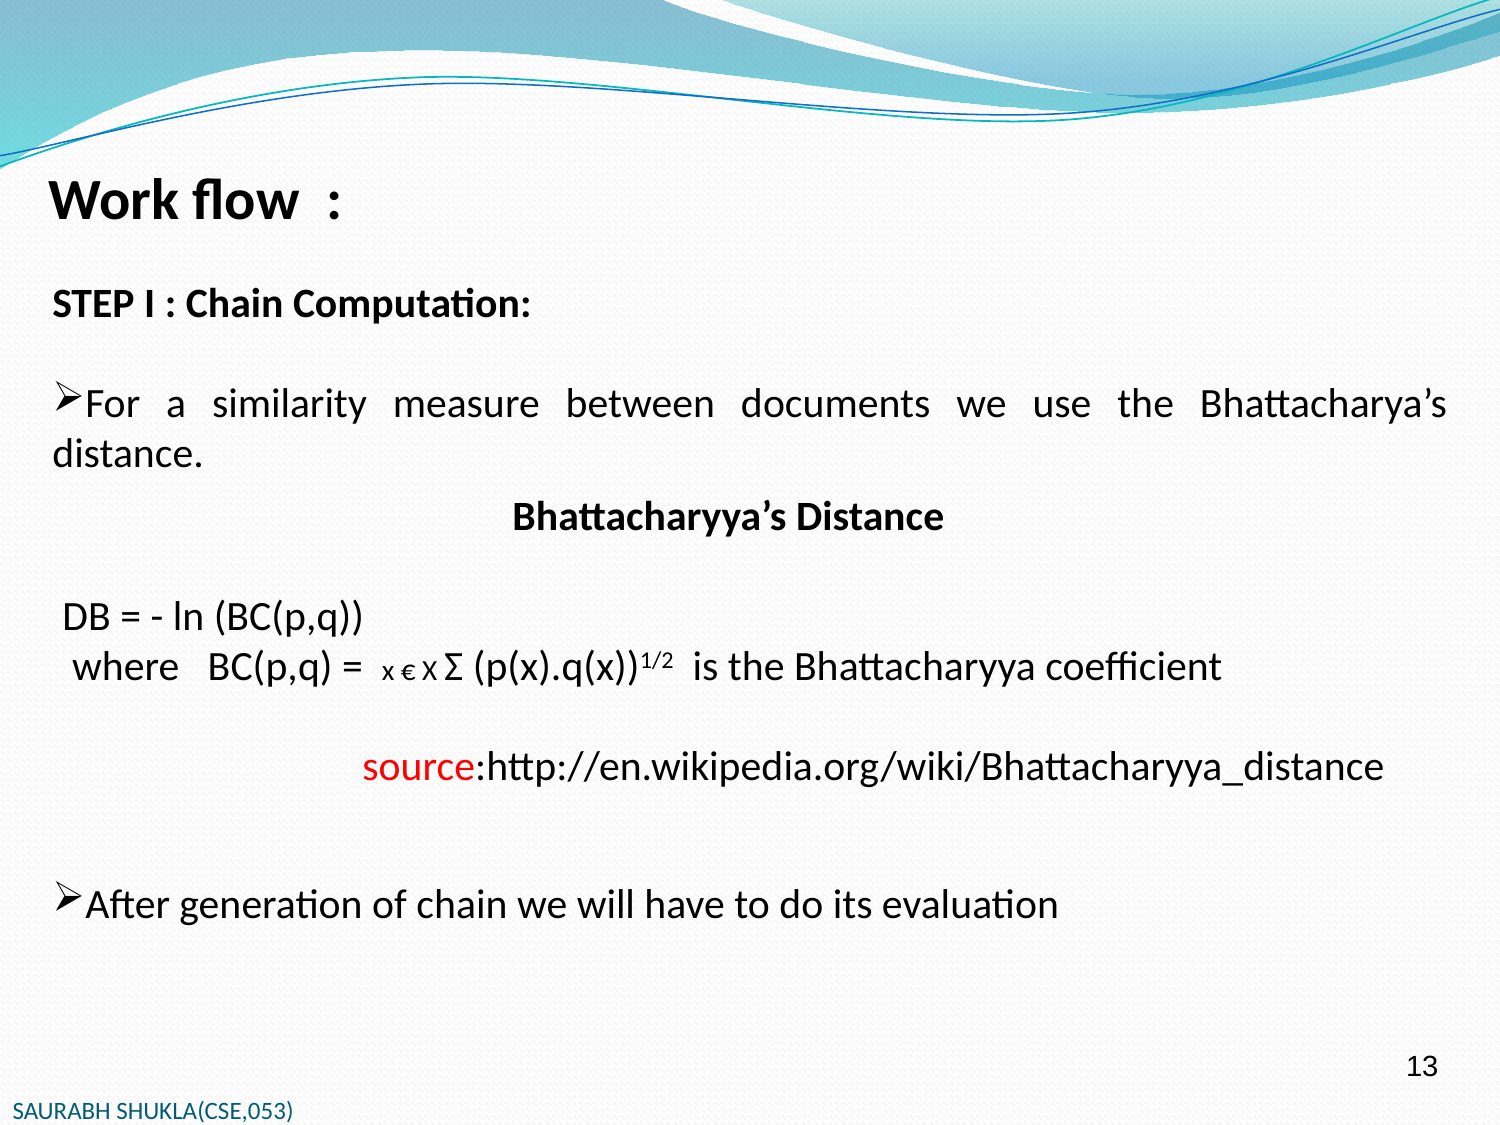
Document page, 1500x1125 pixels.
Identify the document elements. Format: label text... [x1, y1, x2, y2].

footer SAURABH SHUKLA(CSE,053) [12, 1065, 563, 1125]
text_box 13 [1391, 1022, 1482, 1109]
text_box Bhattacharyya’s Distance DB = - ln (BC(p,q)) where BC(p,q) = x € X Σ (p(x).q(x))1/2 is the Bhattacharyya coefficient source:http://en.wikipedia.org/wiki/Bhattacharyya_distance [62, 488, 1438, 790]
text_box STEP I : Chain Computation: For a similarity measure between documents we use the Bhattacharya’s distance. After generation of chain we will have to do its evaluation [37, 268, 1463, 984]
text_box Work flow : [37, 155, 763, 237]
